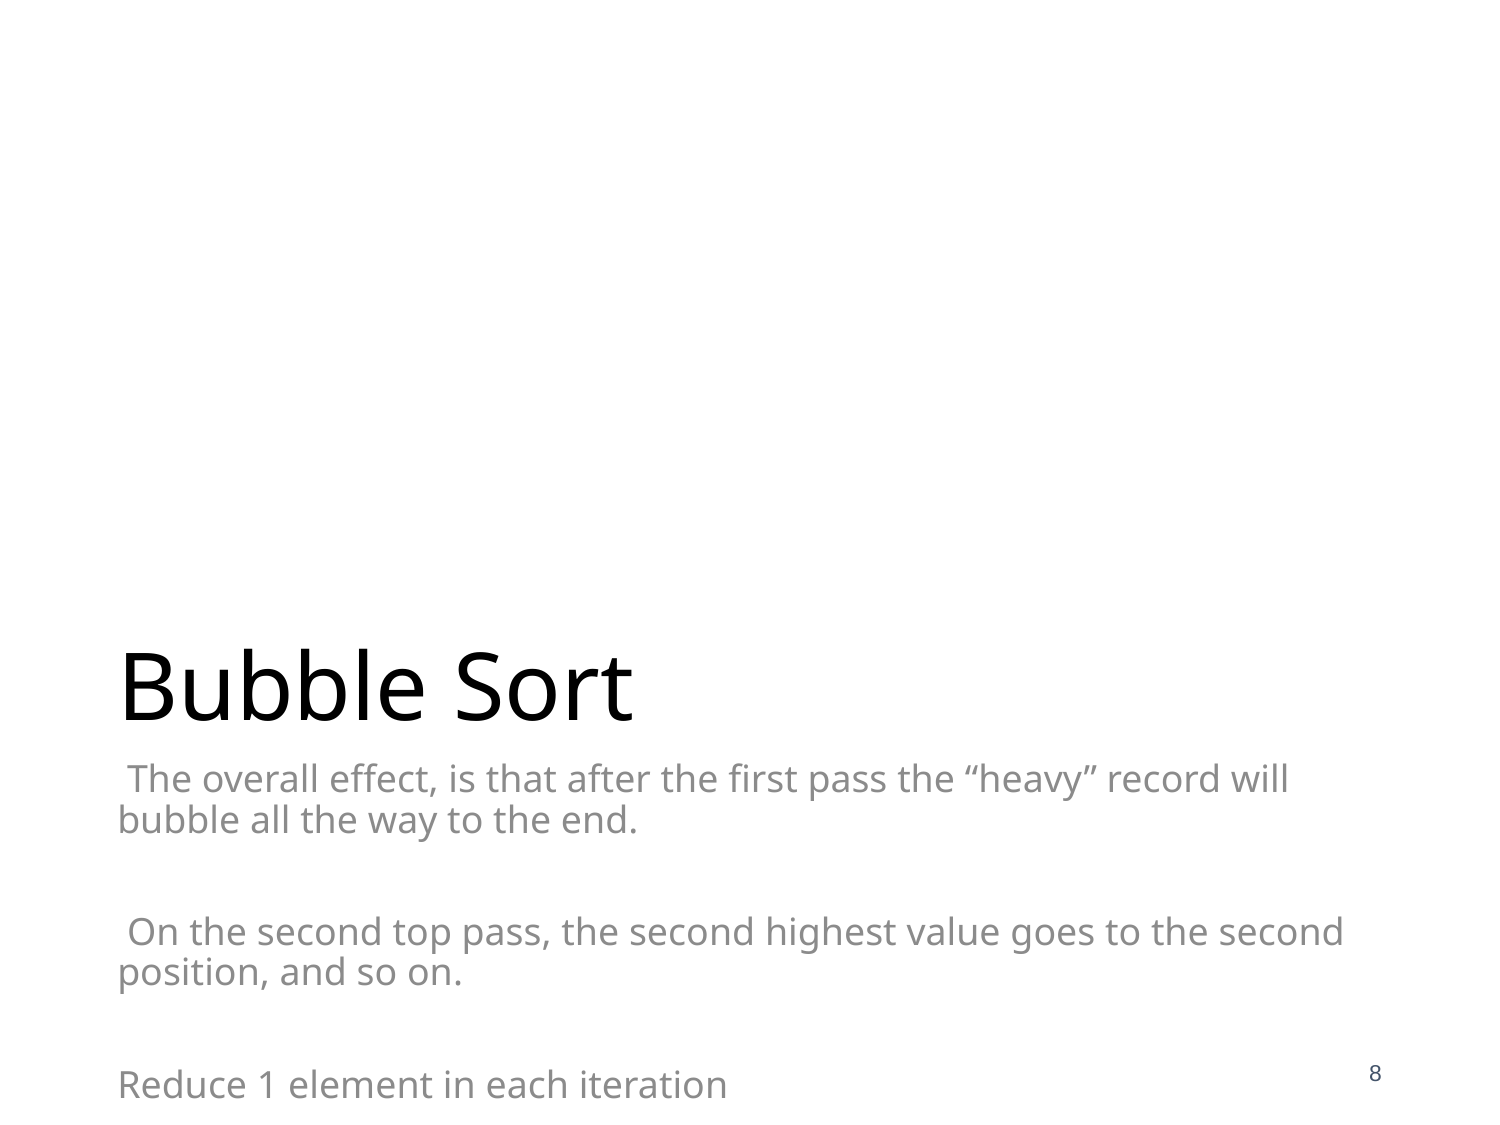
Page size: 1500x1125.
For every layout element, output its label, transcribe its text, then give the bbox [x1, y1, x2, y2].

slide_number 8 [1059, 1042, 1397, 1103]
title Bubble Sort [102, 280, 1397, 749]
list The overall effect, is that after the first pass the “heavy” record will bubble all the way to the end. On the second top pass, the second highest value goes to the second position, and so on. Reduce 1 element in each iteration [102, 752, 1397, 999]
